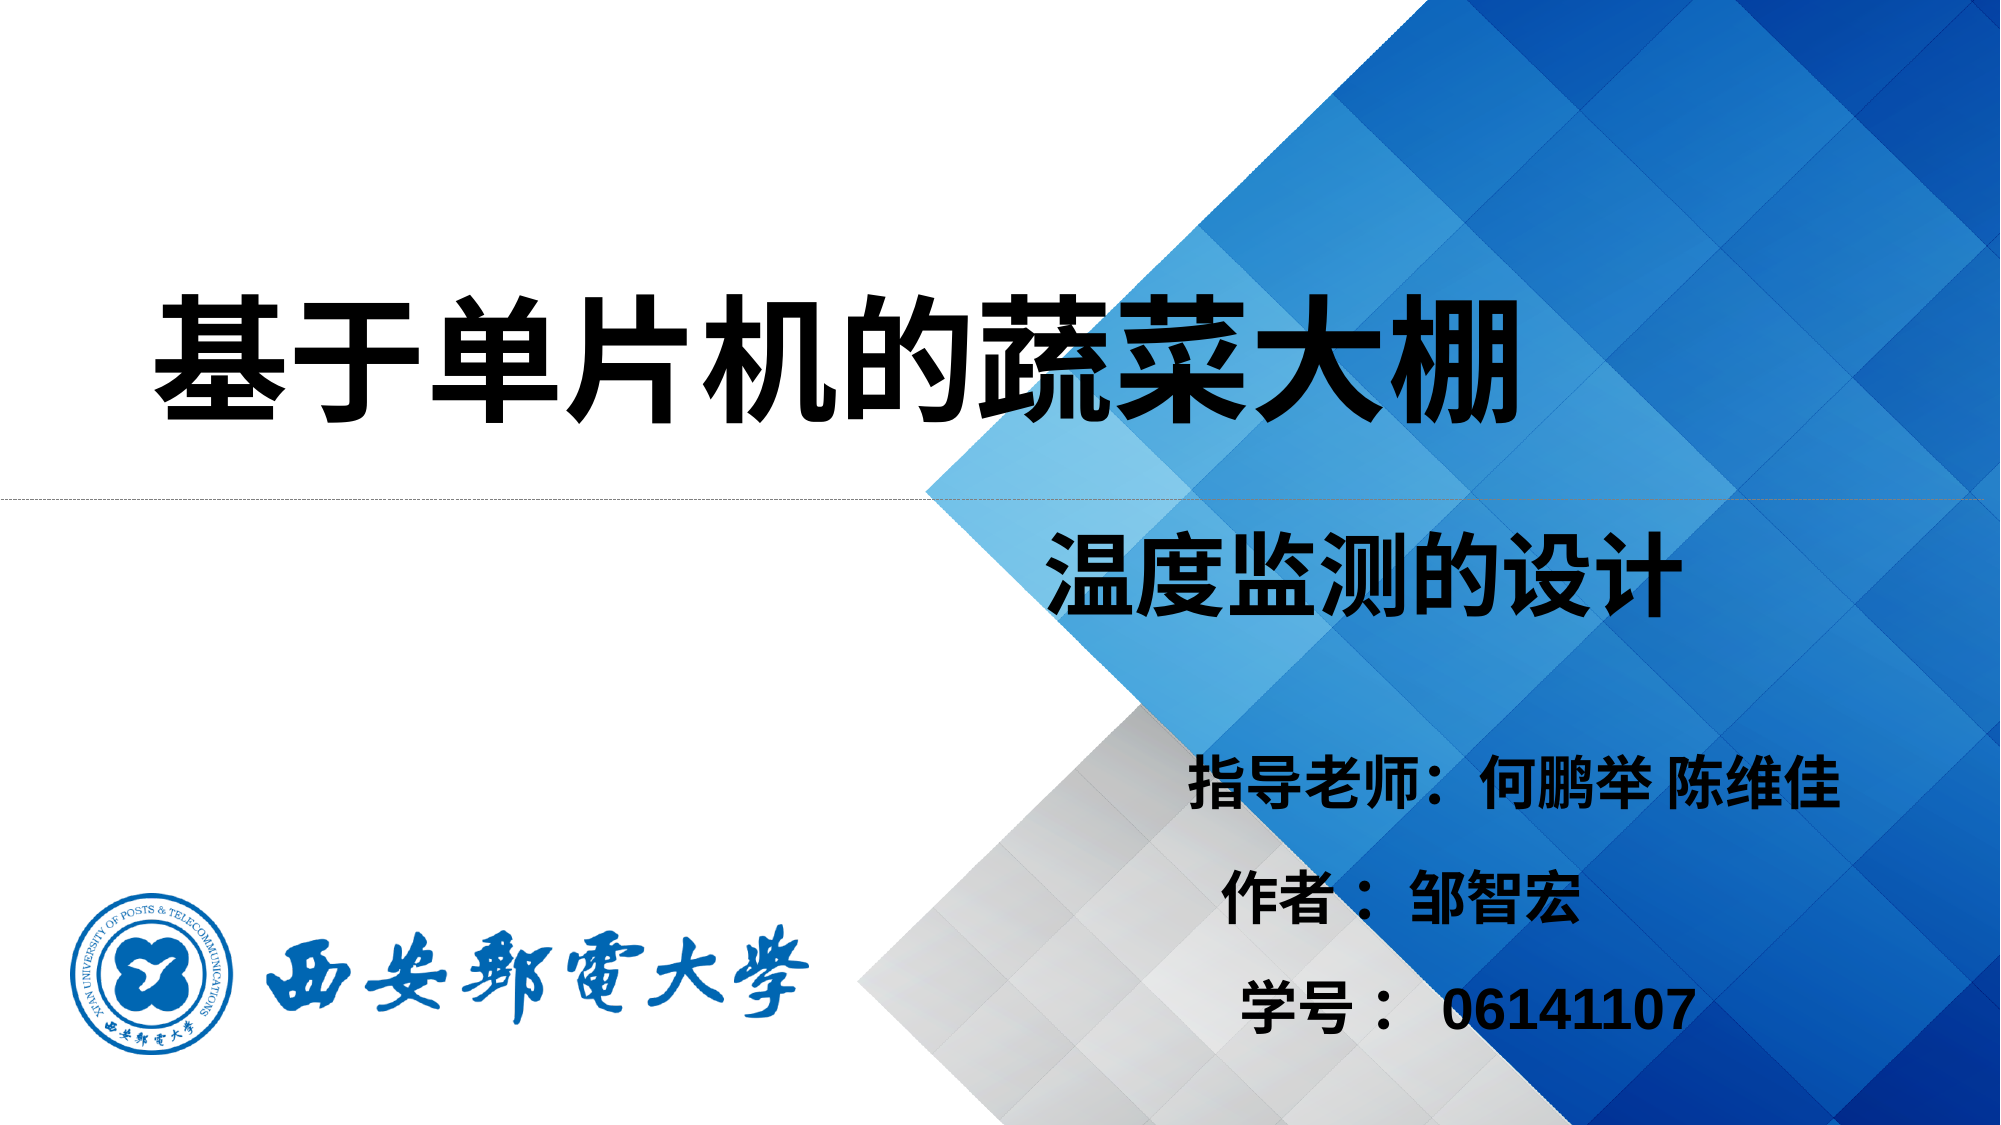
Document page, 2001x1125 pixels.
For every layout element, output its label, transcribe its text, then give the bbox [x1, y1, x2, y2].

text_box 学号 ：06141107 [1197, 963, 1888, 1049]
text_box 指导老师：何鹏举 陈维佳 作者 ：邹智宏 [1145, 738, 1921, 939]
text_box 基于单片机的蔬菜大棚 [70, 266, 1607, 446]
picture [857, 0, 2000, 1125]
picture [70, 893, 809, 1055]
text_box 温度监测的设计 [808, 510, 1921, 636]
